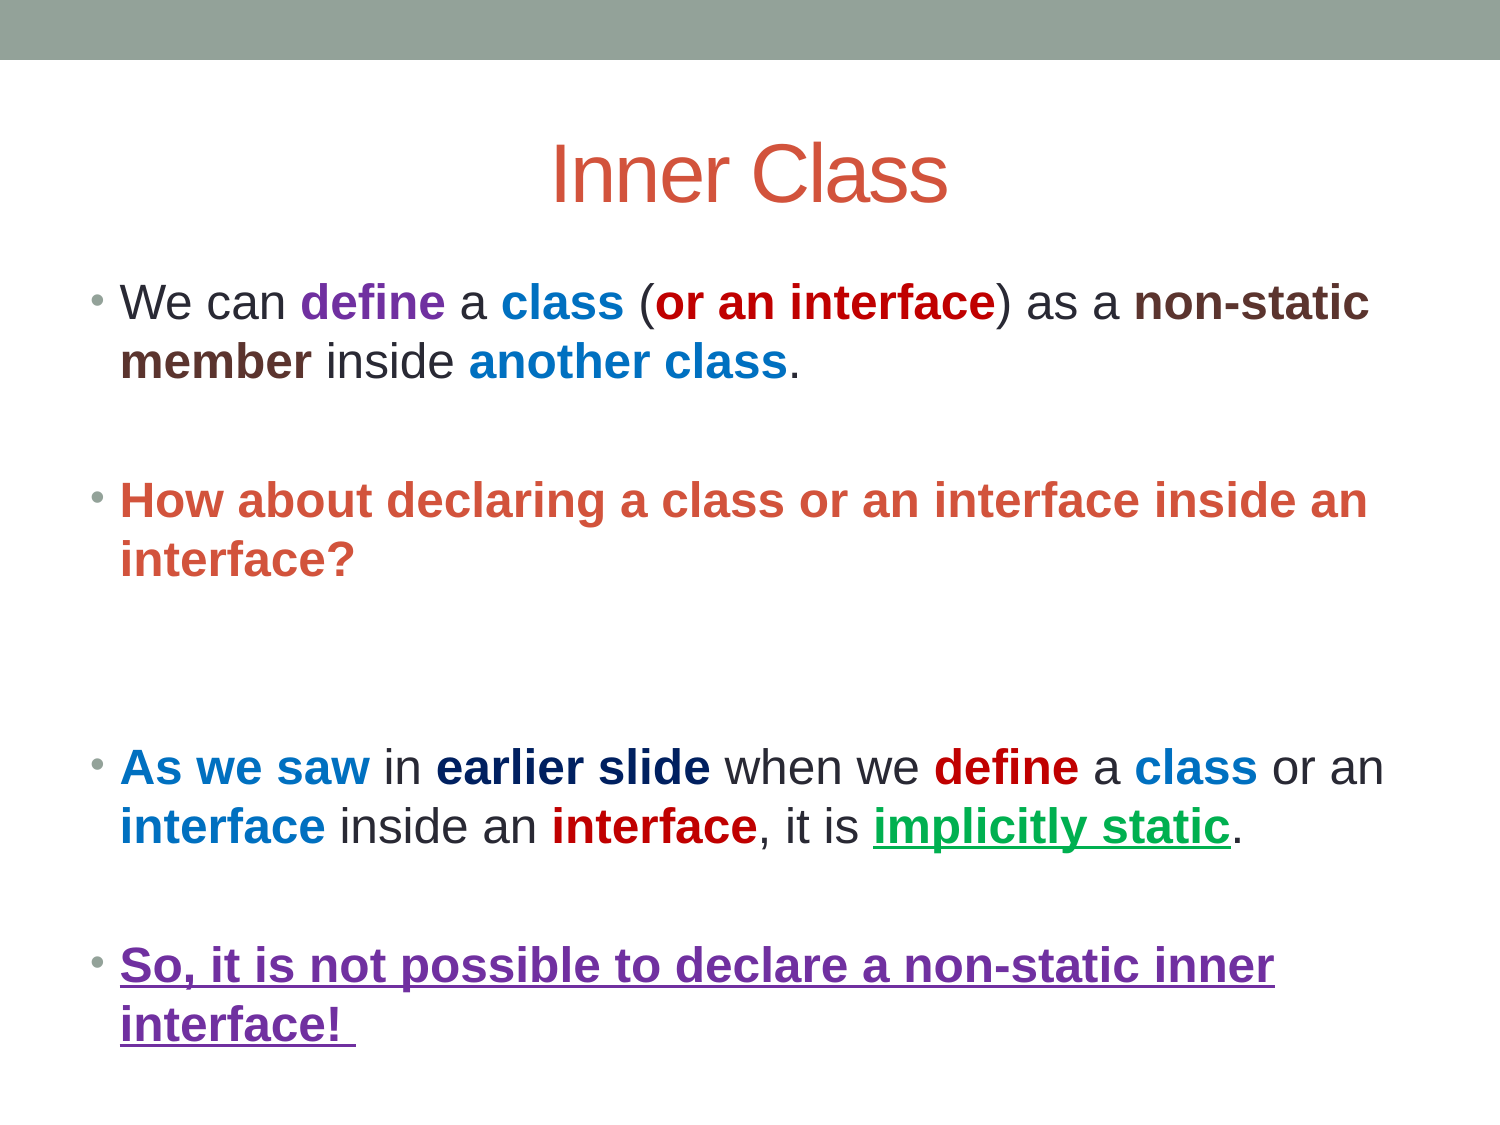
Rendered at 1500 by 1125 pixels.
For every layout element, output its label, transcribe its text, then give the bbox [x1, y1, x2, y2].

title Inner Class [75, 87, 1425, 250]
list We can define a class (or an interface) as a non-static member inside another class. How about declaring a class or an interface inside an interface? As we saw in earlier slide when we define a class or an interface inside an interface, it is implicitly static. So, it is not possible to declare a non-static inner interface! [75, 262, 1425, 1063]
